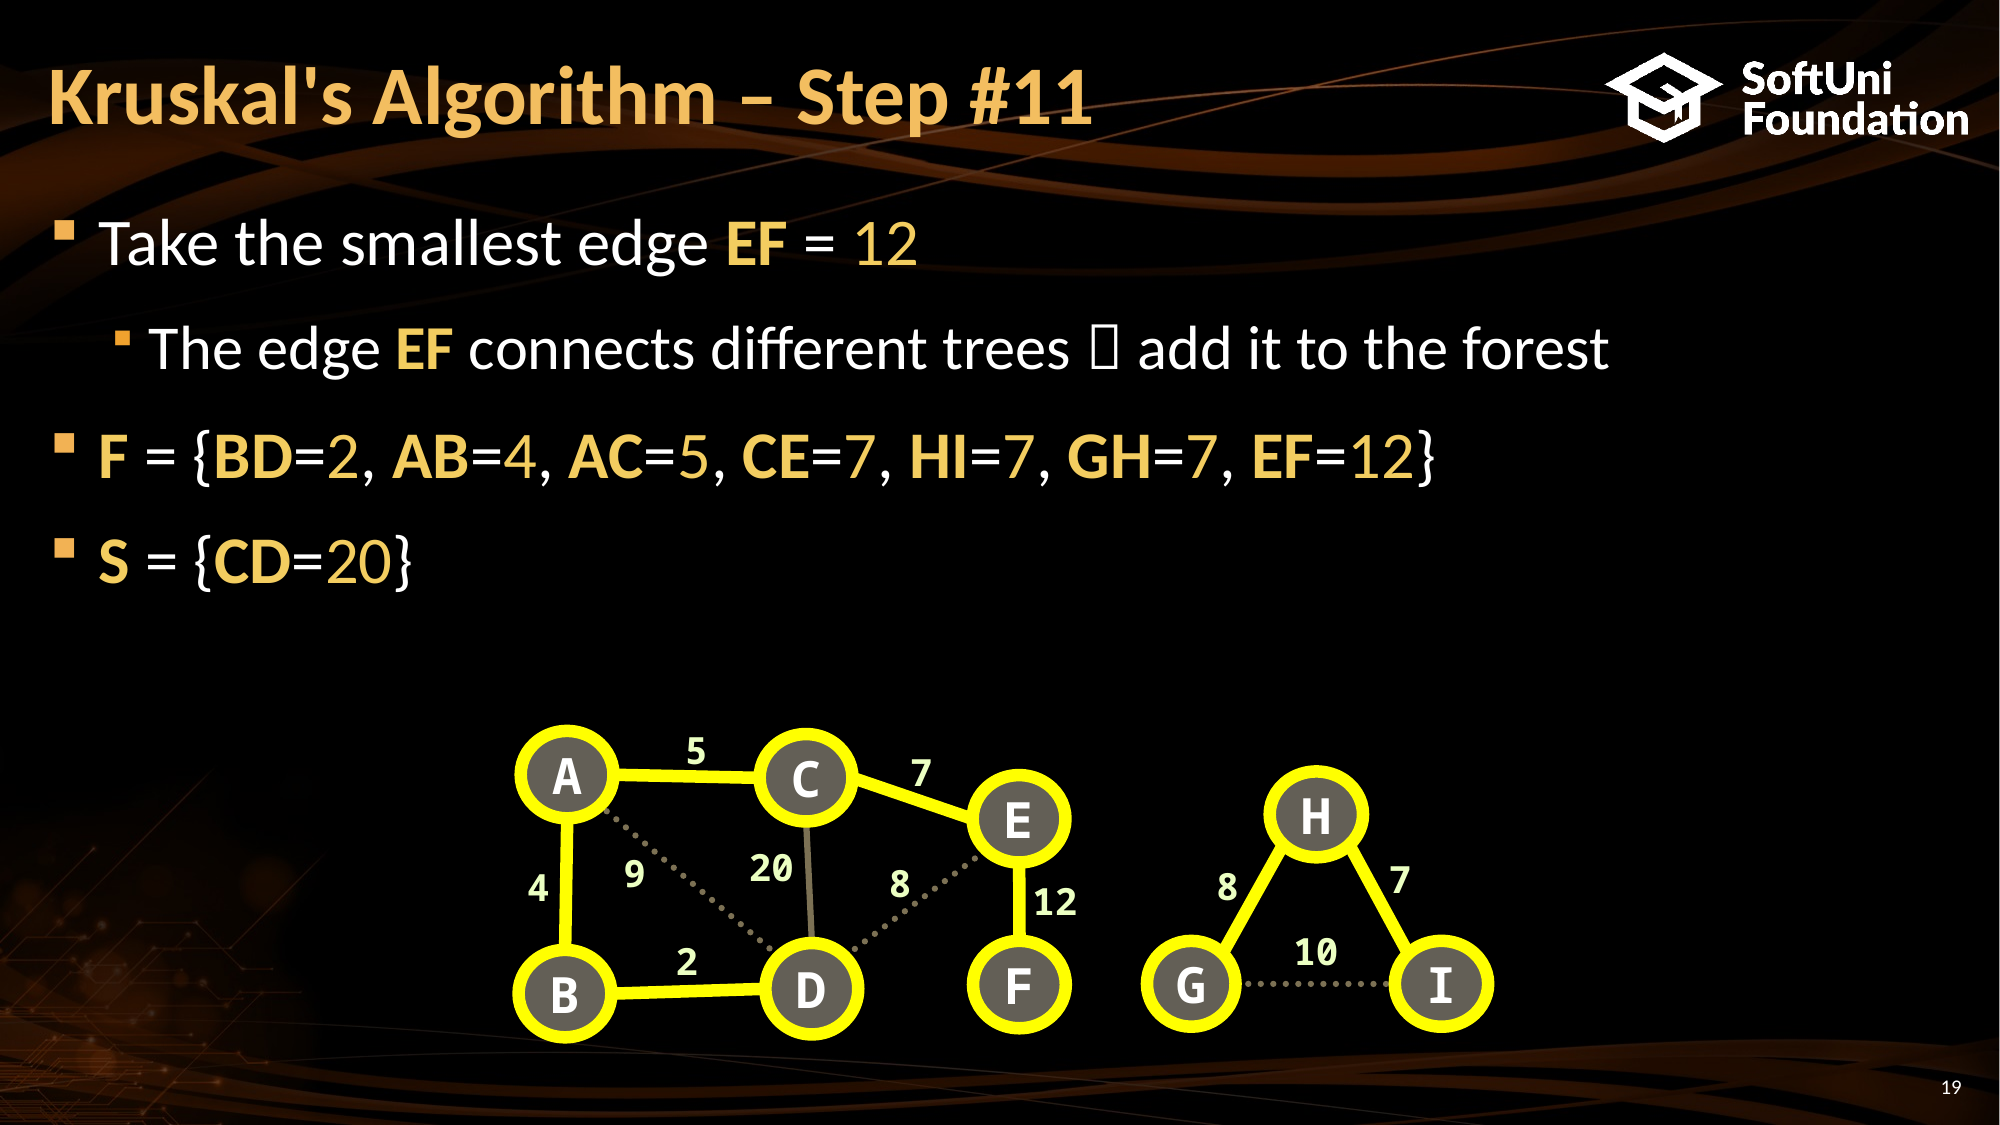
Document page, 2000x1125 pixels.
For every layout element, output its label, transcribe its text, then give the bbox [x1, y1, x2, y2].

text_box Take the smallest edge EF = 12 The edge EF connects different trees  add it to the forest F = {BD=2, AB=4, AC=5, CE=7, HI=7, GH=7, EF=12} S = {CD=20} [31, 188, 1968, 1103]
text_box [512, 719, 1489, 1038]
text_box Kruskal's Algorithm – Step #11 [30, 6, 1602, 189]
picture [0, 0, 2000, 1125]
